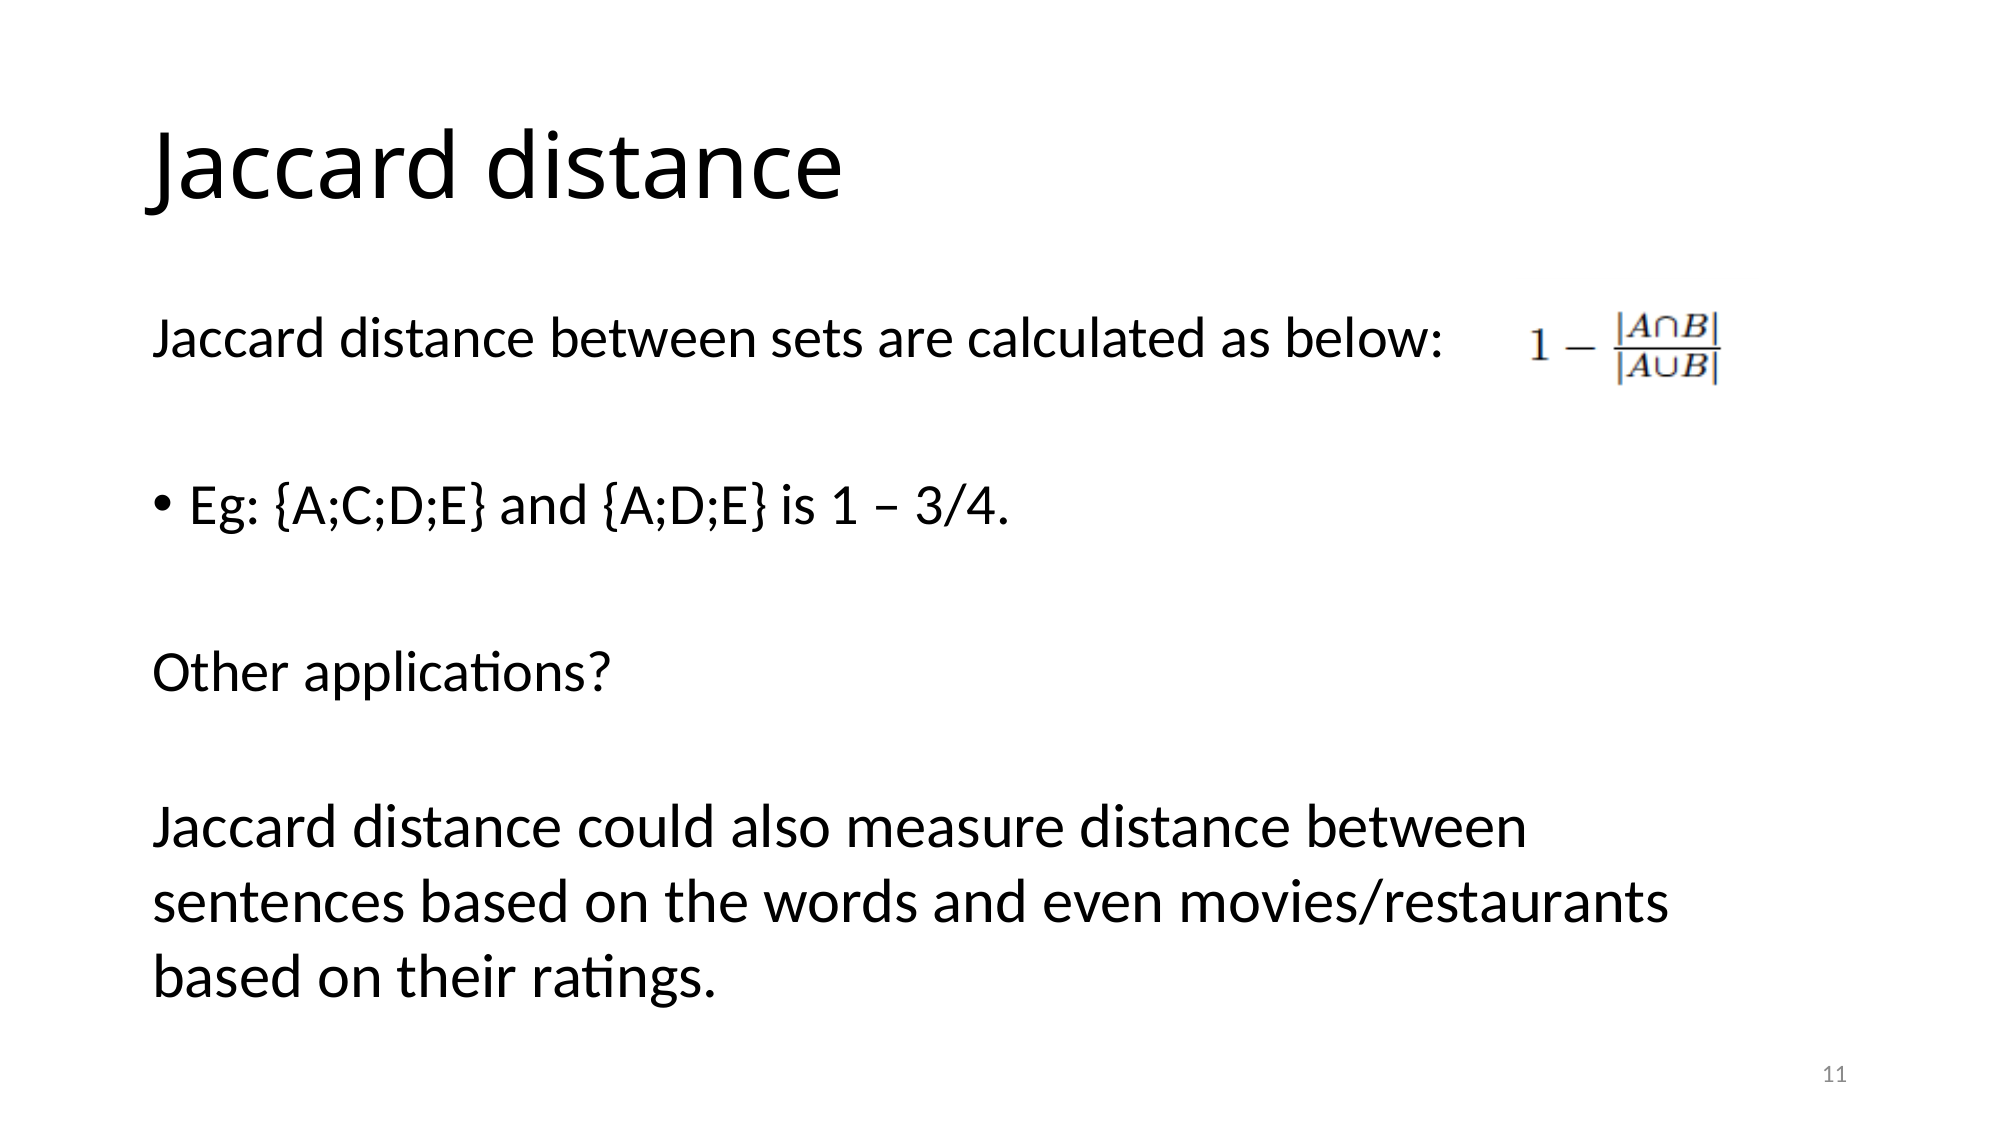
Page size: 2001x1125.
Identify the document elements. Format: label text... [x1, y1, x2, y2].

title Jaccard distance [137, 59, 1863, 278]
list Jaccard distance between sets are calculated as below: Eg: {A;C;D;E} and {A;D;E} is 1 – 3/4. Other applications? [137, 299, 1863, 1014]
text_box Jaccard distance could also measure distance between sentences based on the words and even movies/restaurants based on their ratings. [137, 777, 1737, 1062]
picture [1516, 277, 1759, 421]
slide_number 10 [1412, 1042, 1863, 1103]
